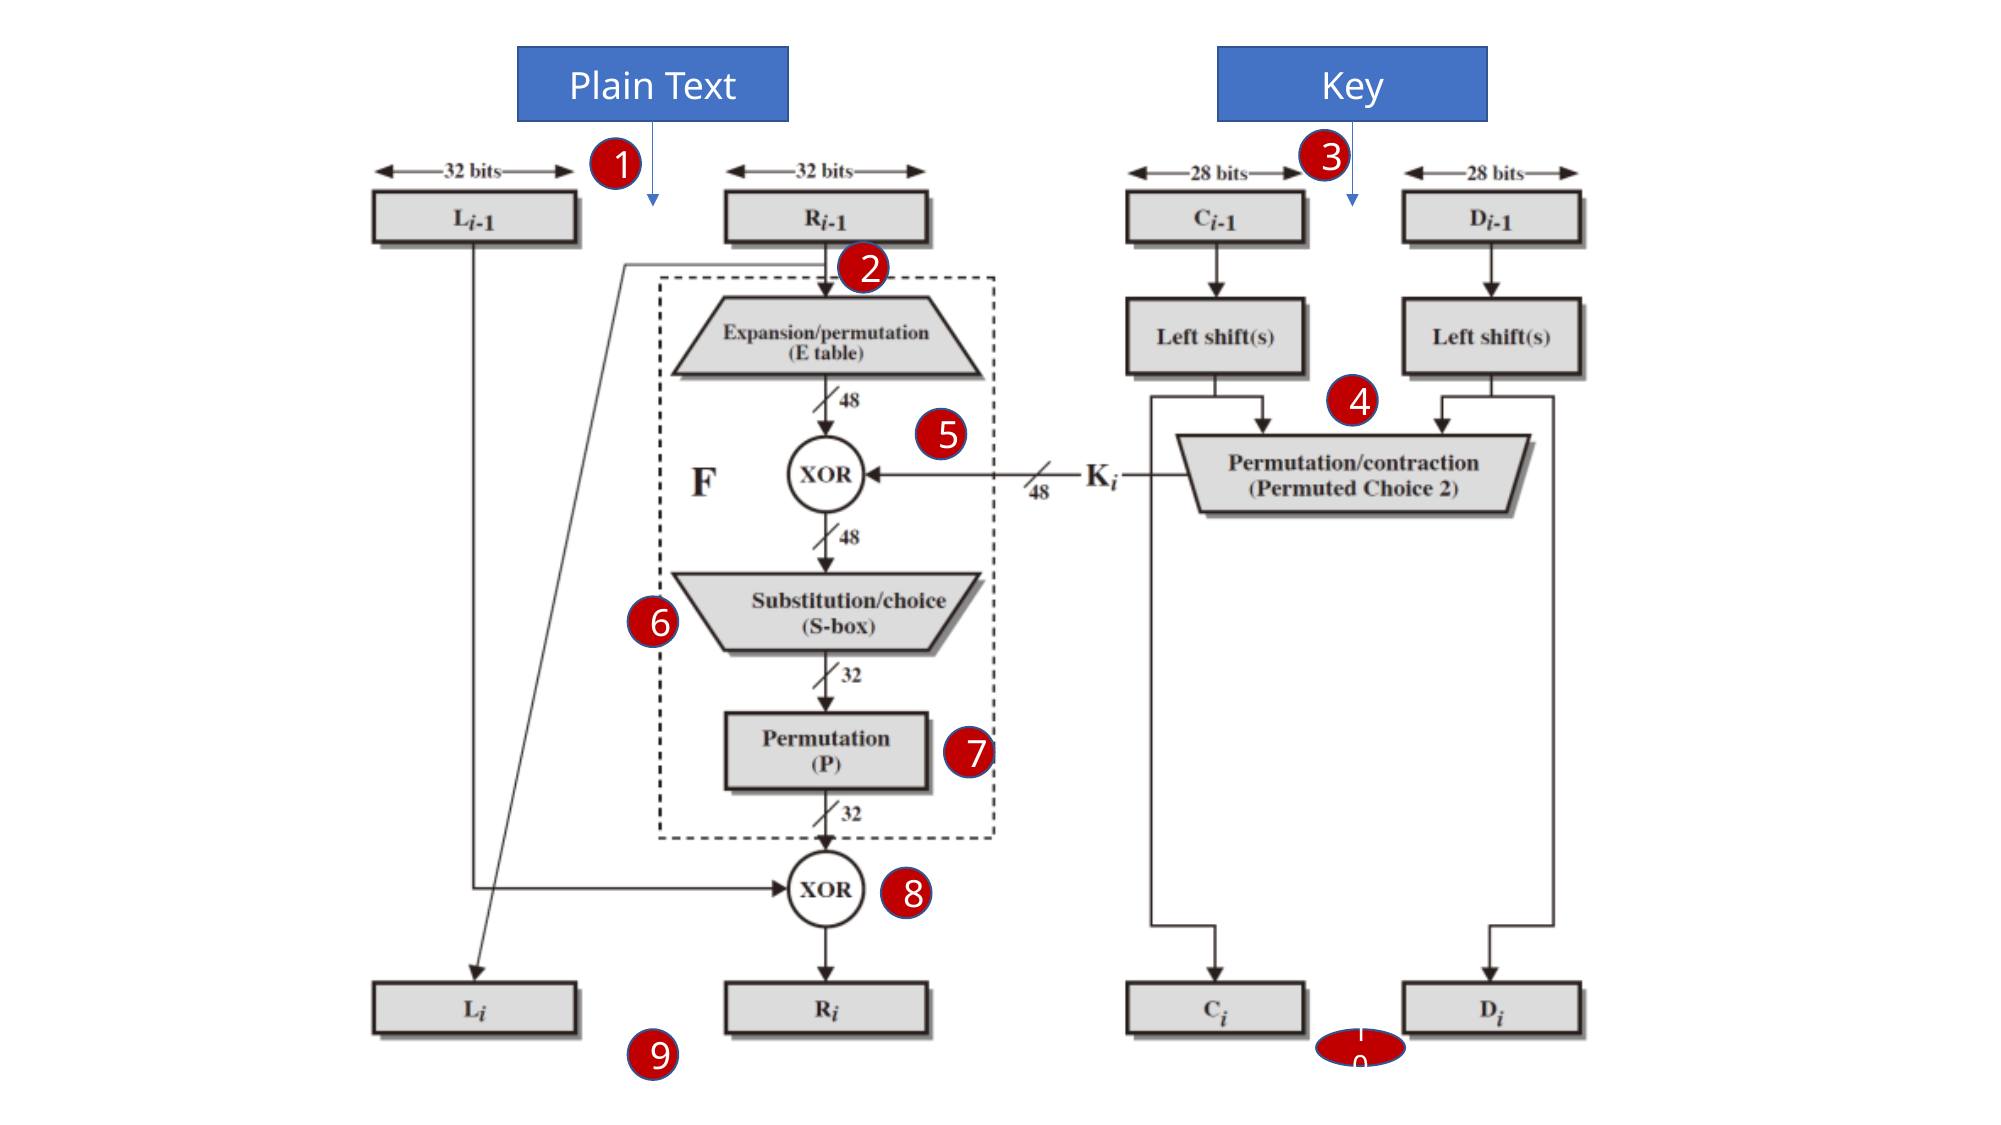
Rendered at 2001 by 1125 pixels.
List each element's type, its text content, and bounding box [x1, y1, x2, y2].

text_box 1 [593, 137, 638, 149]
text_box 3 [1299, 129, 1351, 149]
picture [341, 149, 1628, 1055]
text_box Key [1217, 46, 1488, 122]
text_box Plain Text [517, 46, 789, 122]
text_box 10 [1318, 1055, 1403, 1068]
text_box 9 [626, 1055, 680, 1081]
